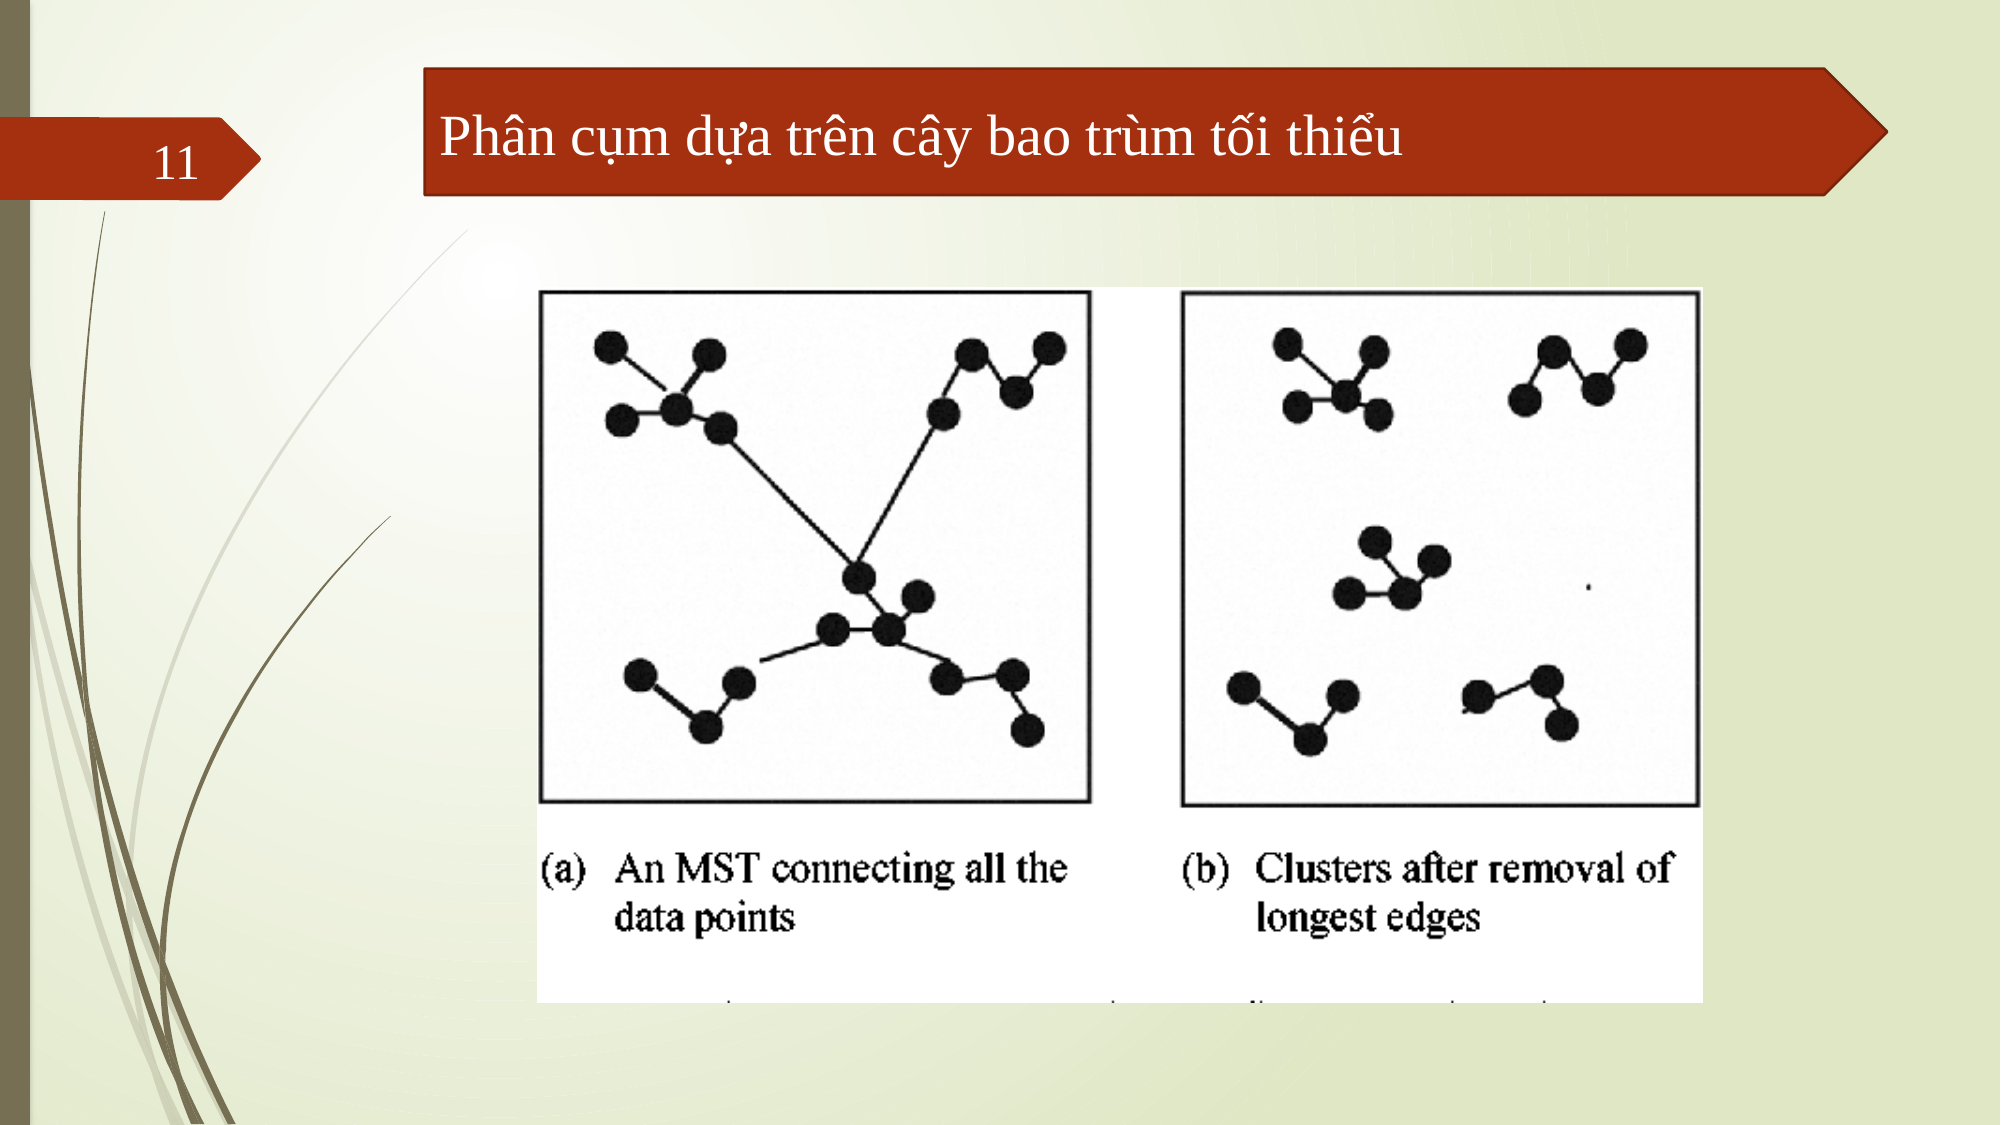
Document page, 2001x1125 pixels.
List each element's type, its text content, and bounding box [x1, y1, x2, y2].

text_box Phân cụm dựa trên cây bao trùm tối thiểu [423, 67, 1889, 197]
slide_number 11 [87, 129, 216, 190]
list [537, 287, 1703, 1004]
